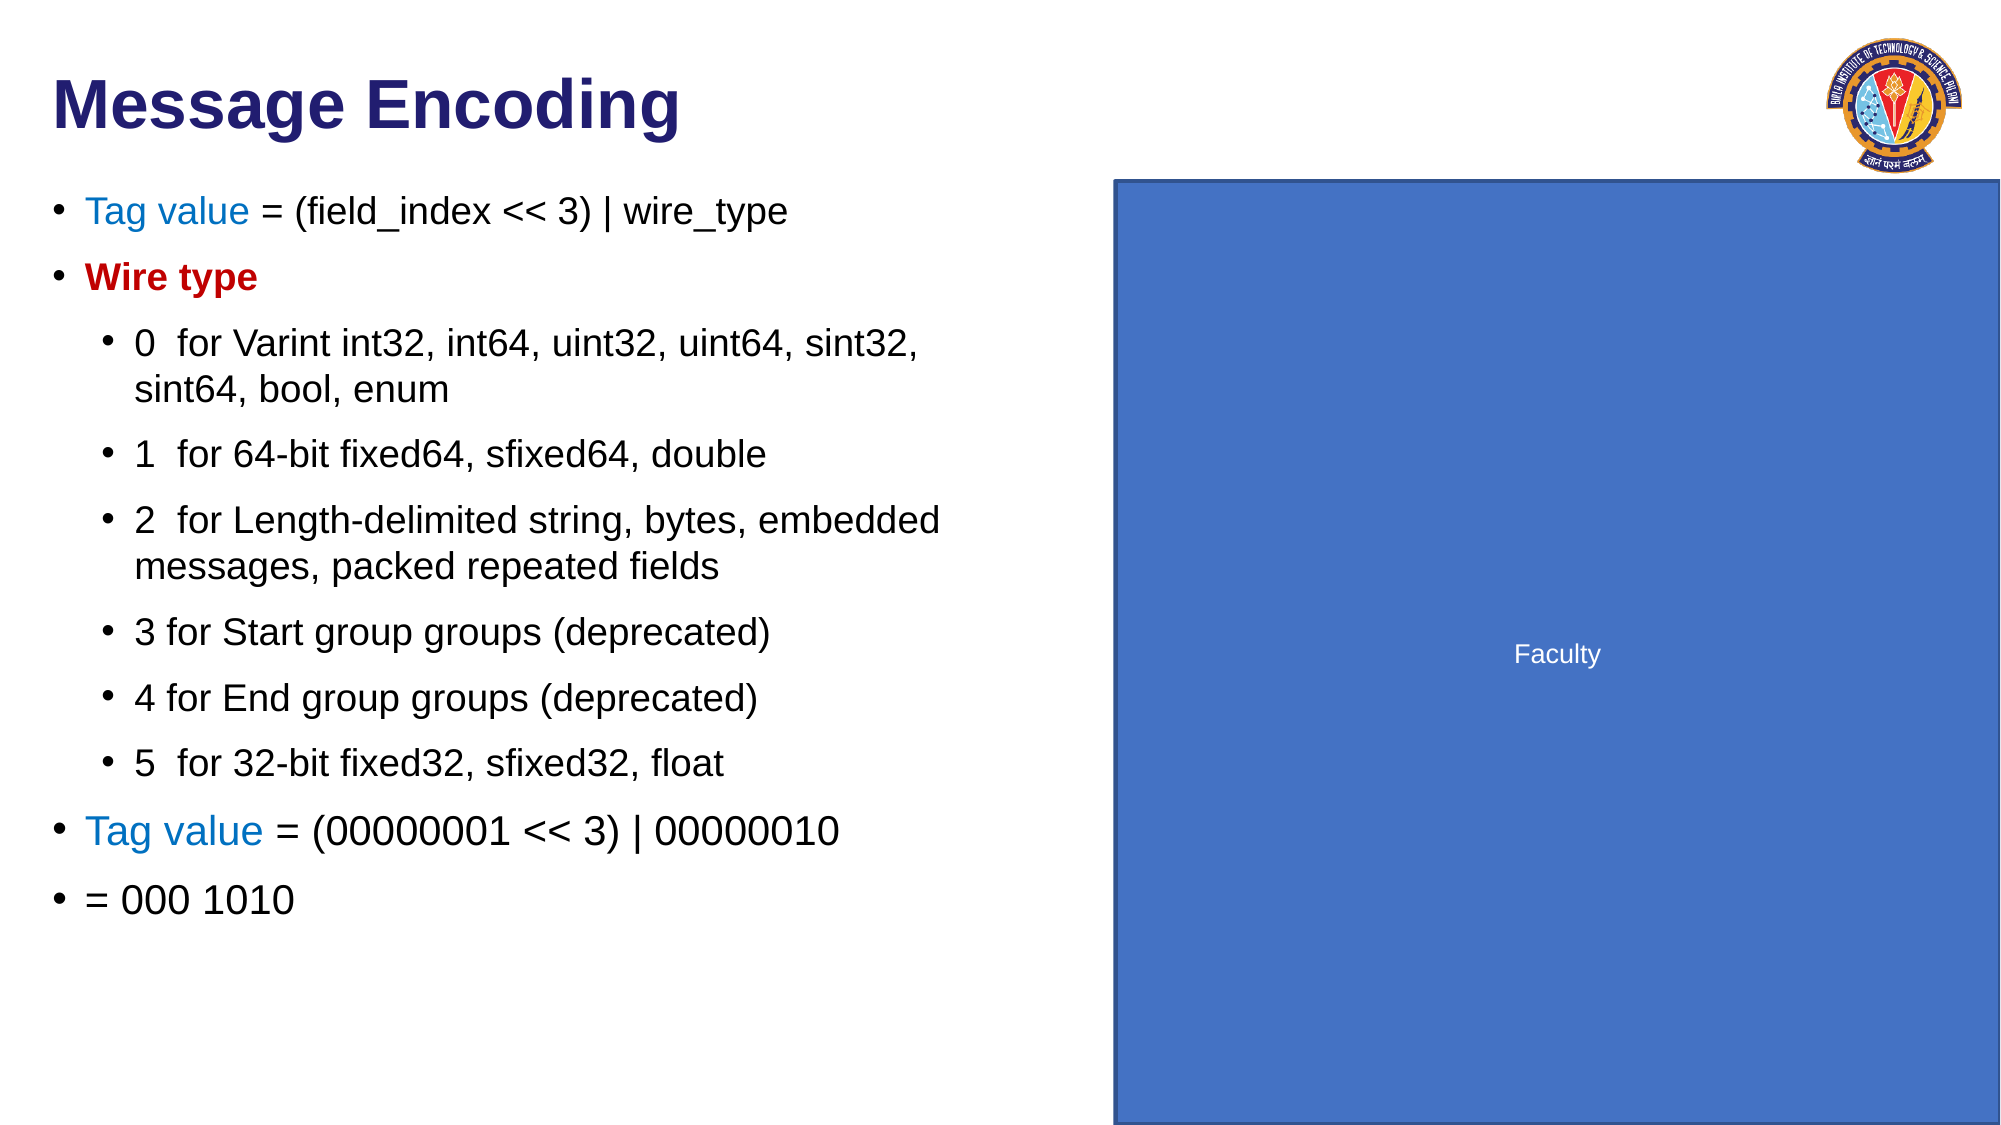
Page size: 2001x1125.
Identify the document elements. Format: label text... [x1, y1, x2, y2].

list Tag value = (field_index << 3) | wire_type Wire type 0 for Varint int32, int64, uint32, uint64, sint32, sint64, bool, enum 1 for 64-bit fixed64, sfixed64, double 2 for Length-delimited string, bytes, embedded messages, packed repeated fields 3 for Start group groups (deprecated) 4 for End group groups (deprecated) 5 for 32-bit fixed32, sfixed32, float Tag value = (00000001 << 3) | 00000010 = 000 1010 [37, 178, 1000, 957]
title Message Encoding [37, 38, 1810, 174]
picture [1825, 38, 1962, 174]
